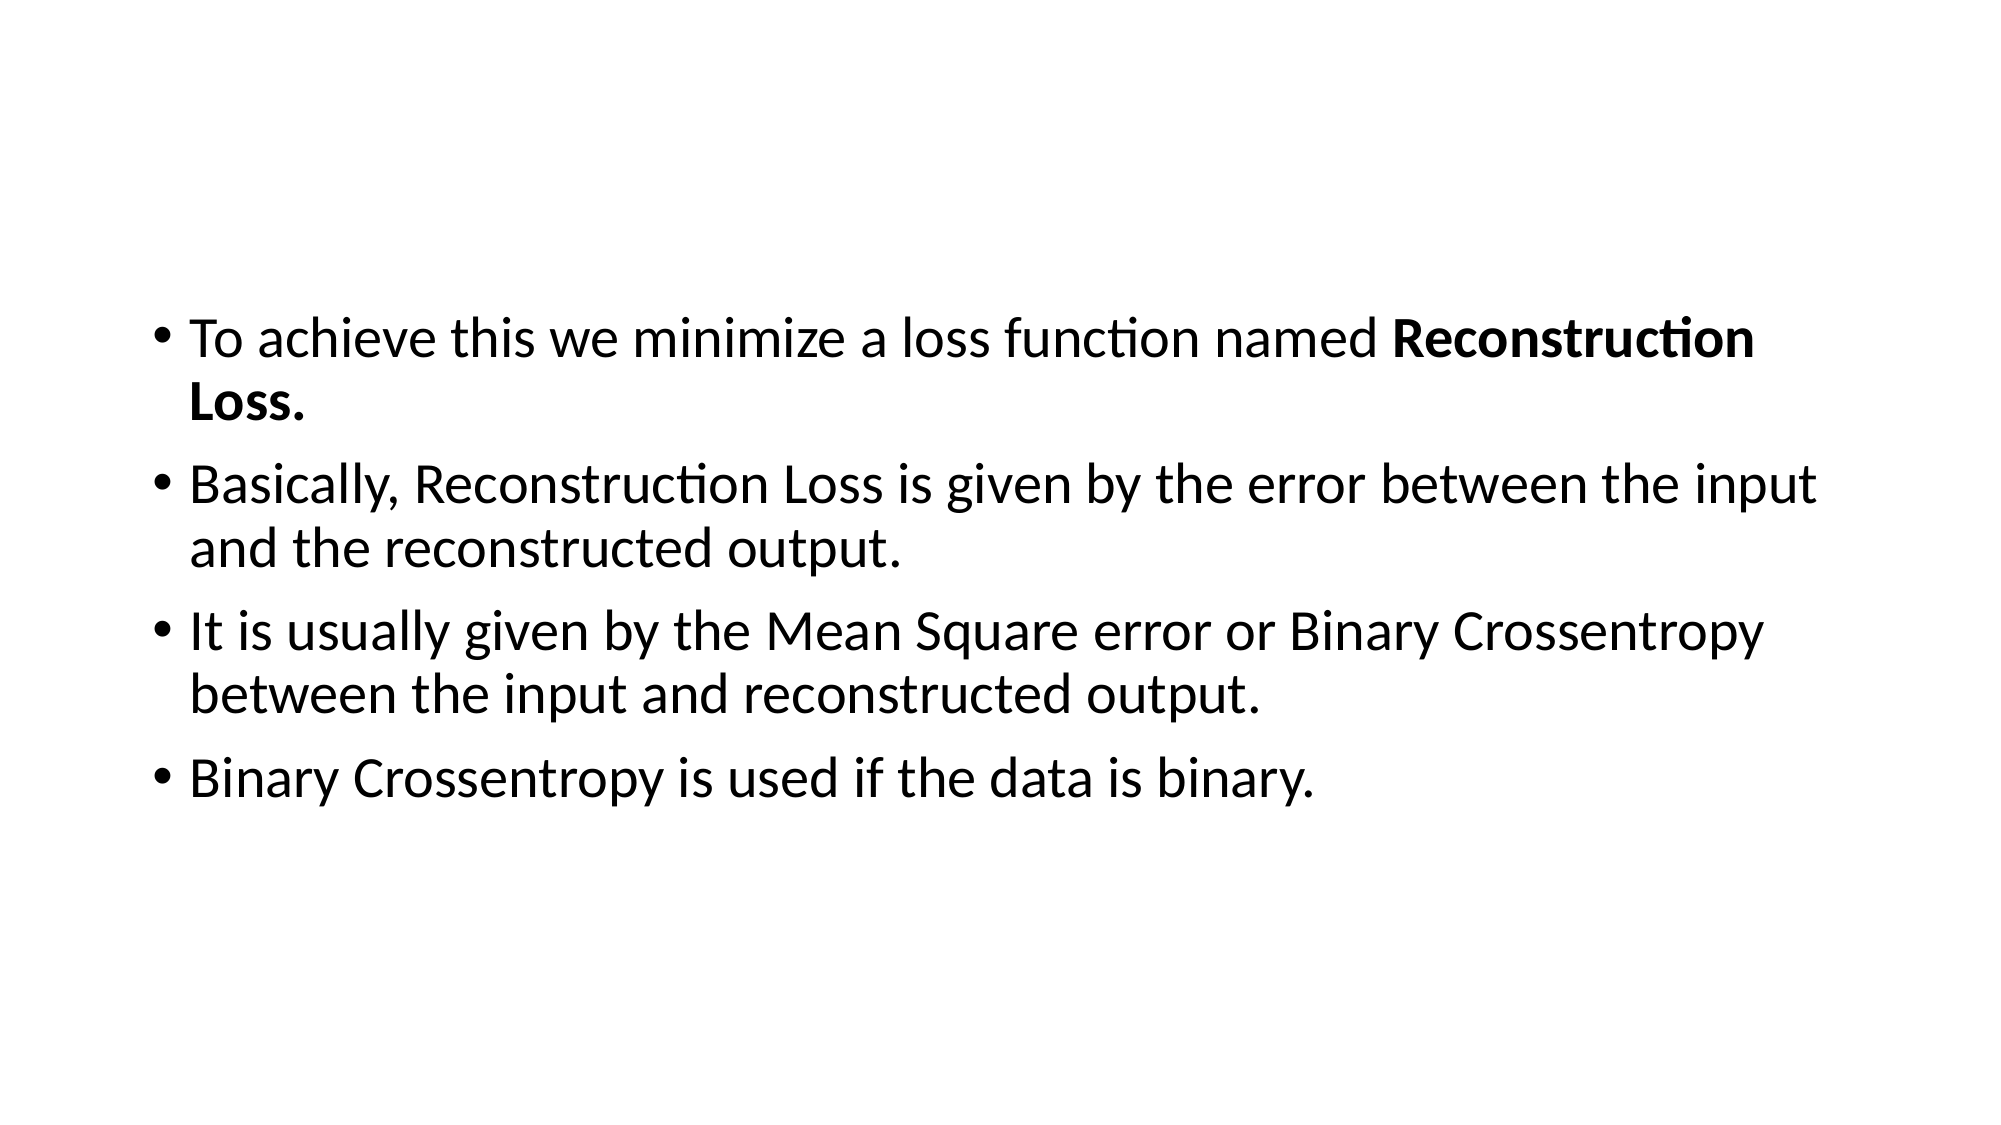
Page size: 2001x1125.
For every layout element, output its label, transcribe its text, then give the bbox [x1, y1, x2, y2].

list To achieve this we minimize a loss function named Reconstruction Loss. Basically, Reconstruction Loss is given by the error between the input and the reconstructed output. It is usually given by the Mean Square error or Binary Crossentropy between the input and reconstructed output. Binary Crossentropy is used if the data is binary. [137, 299, 1863, 1014]
